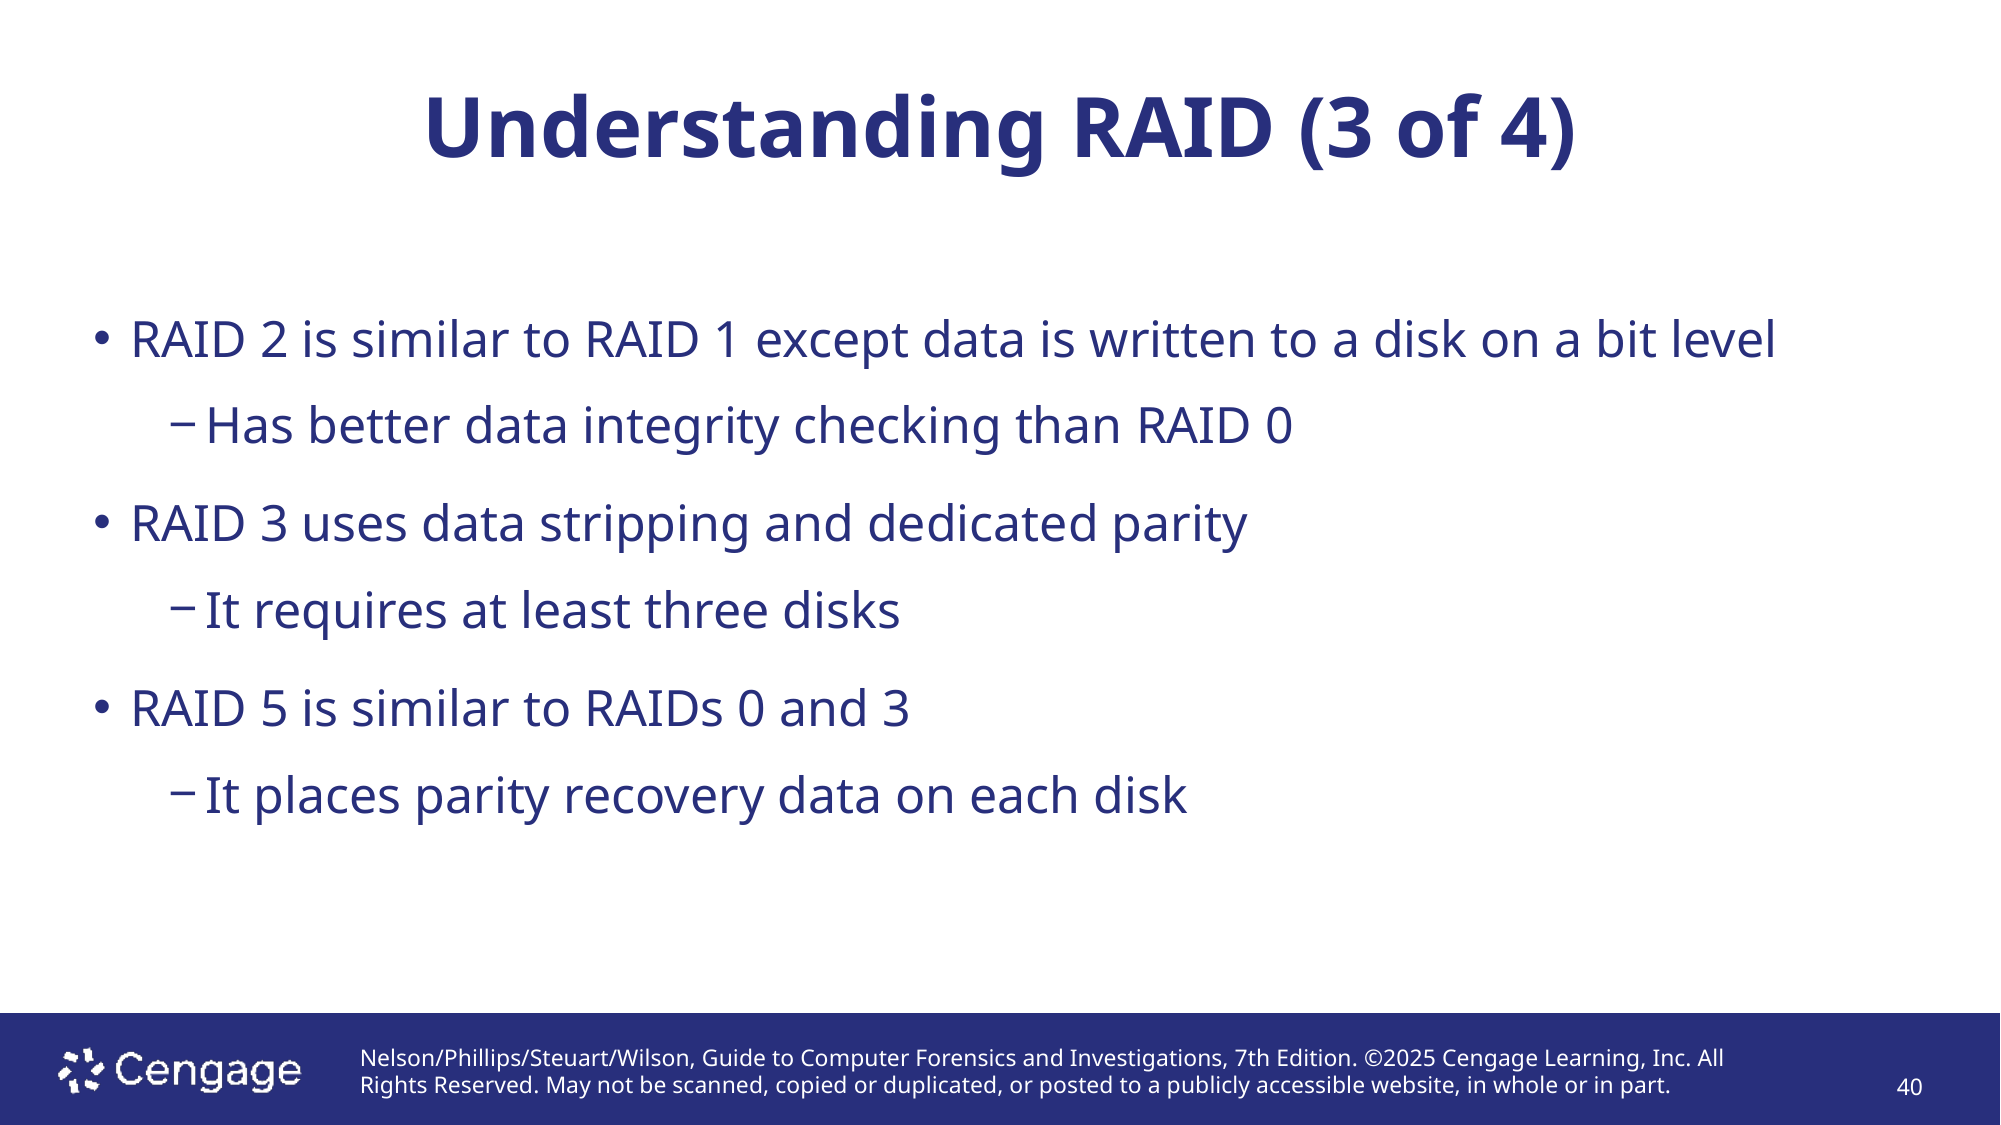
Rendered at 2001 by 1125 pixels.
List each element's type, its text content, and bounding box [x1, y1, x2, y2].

list RAID 2 is similar to RAID 1 except data is written to a disk on a bit level Has better data integrity checking than RAID 0 RAID 3 uses data stripping and dedicated parity It requires at least three disks RAID 5 is similar to RAIDs 0 and 3 It places parity recovery data on each disk [78, 299, 1923, 1014]
picture [30, 1020, 329, 1122]
title Understanding RAID (3 of 4) [78, 77, 1923, 278]
